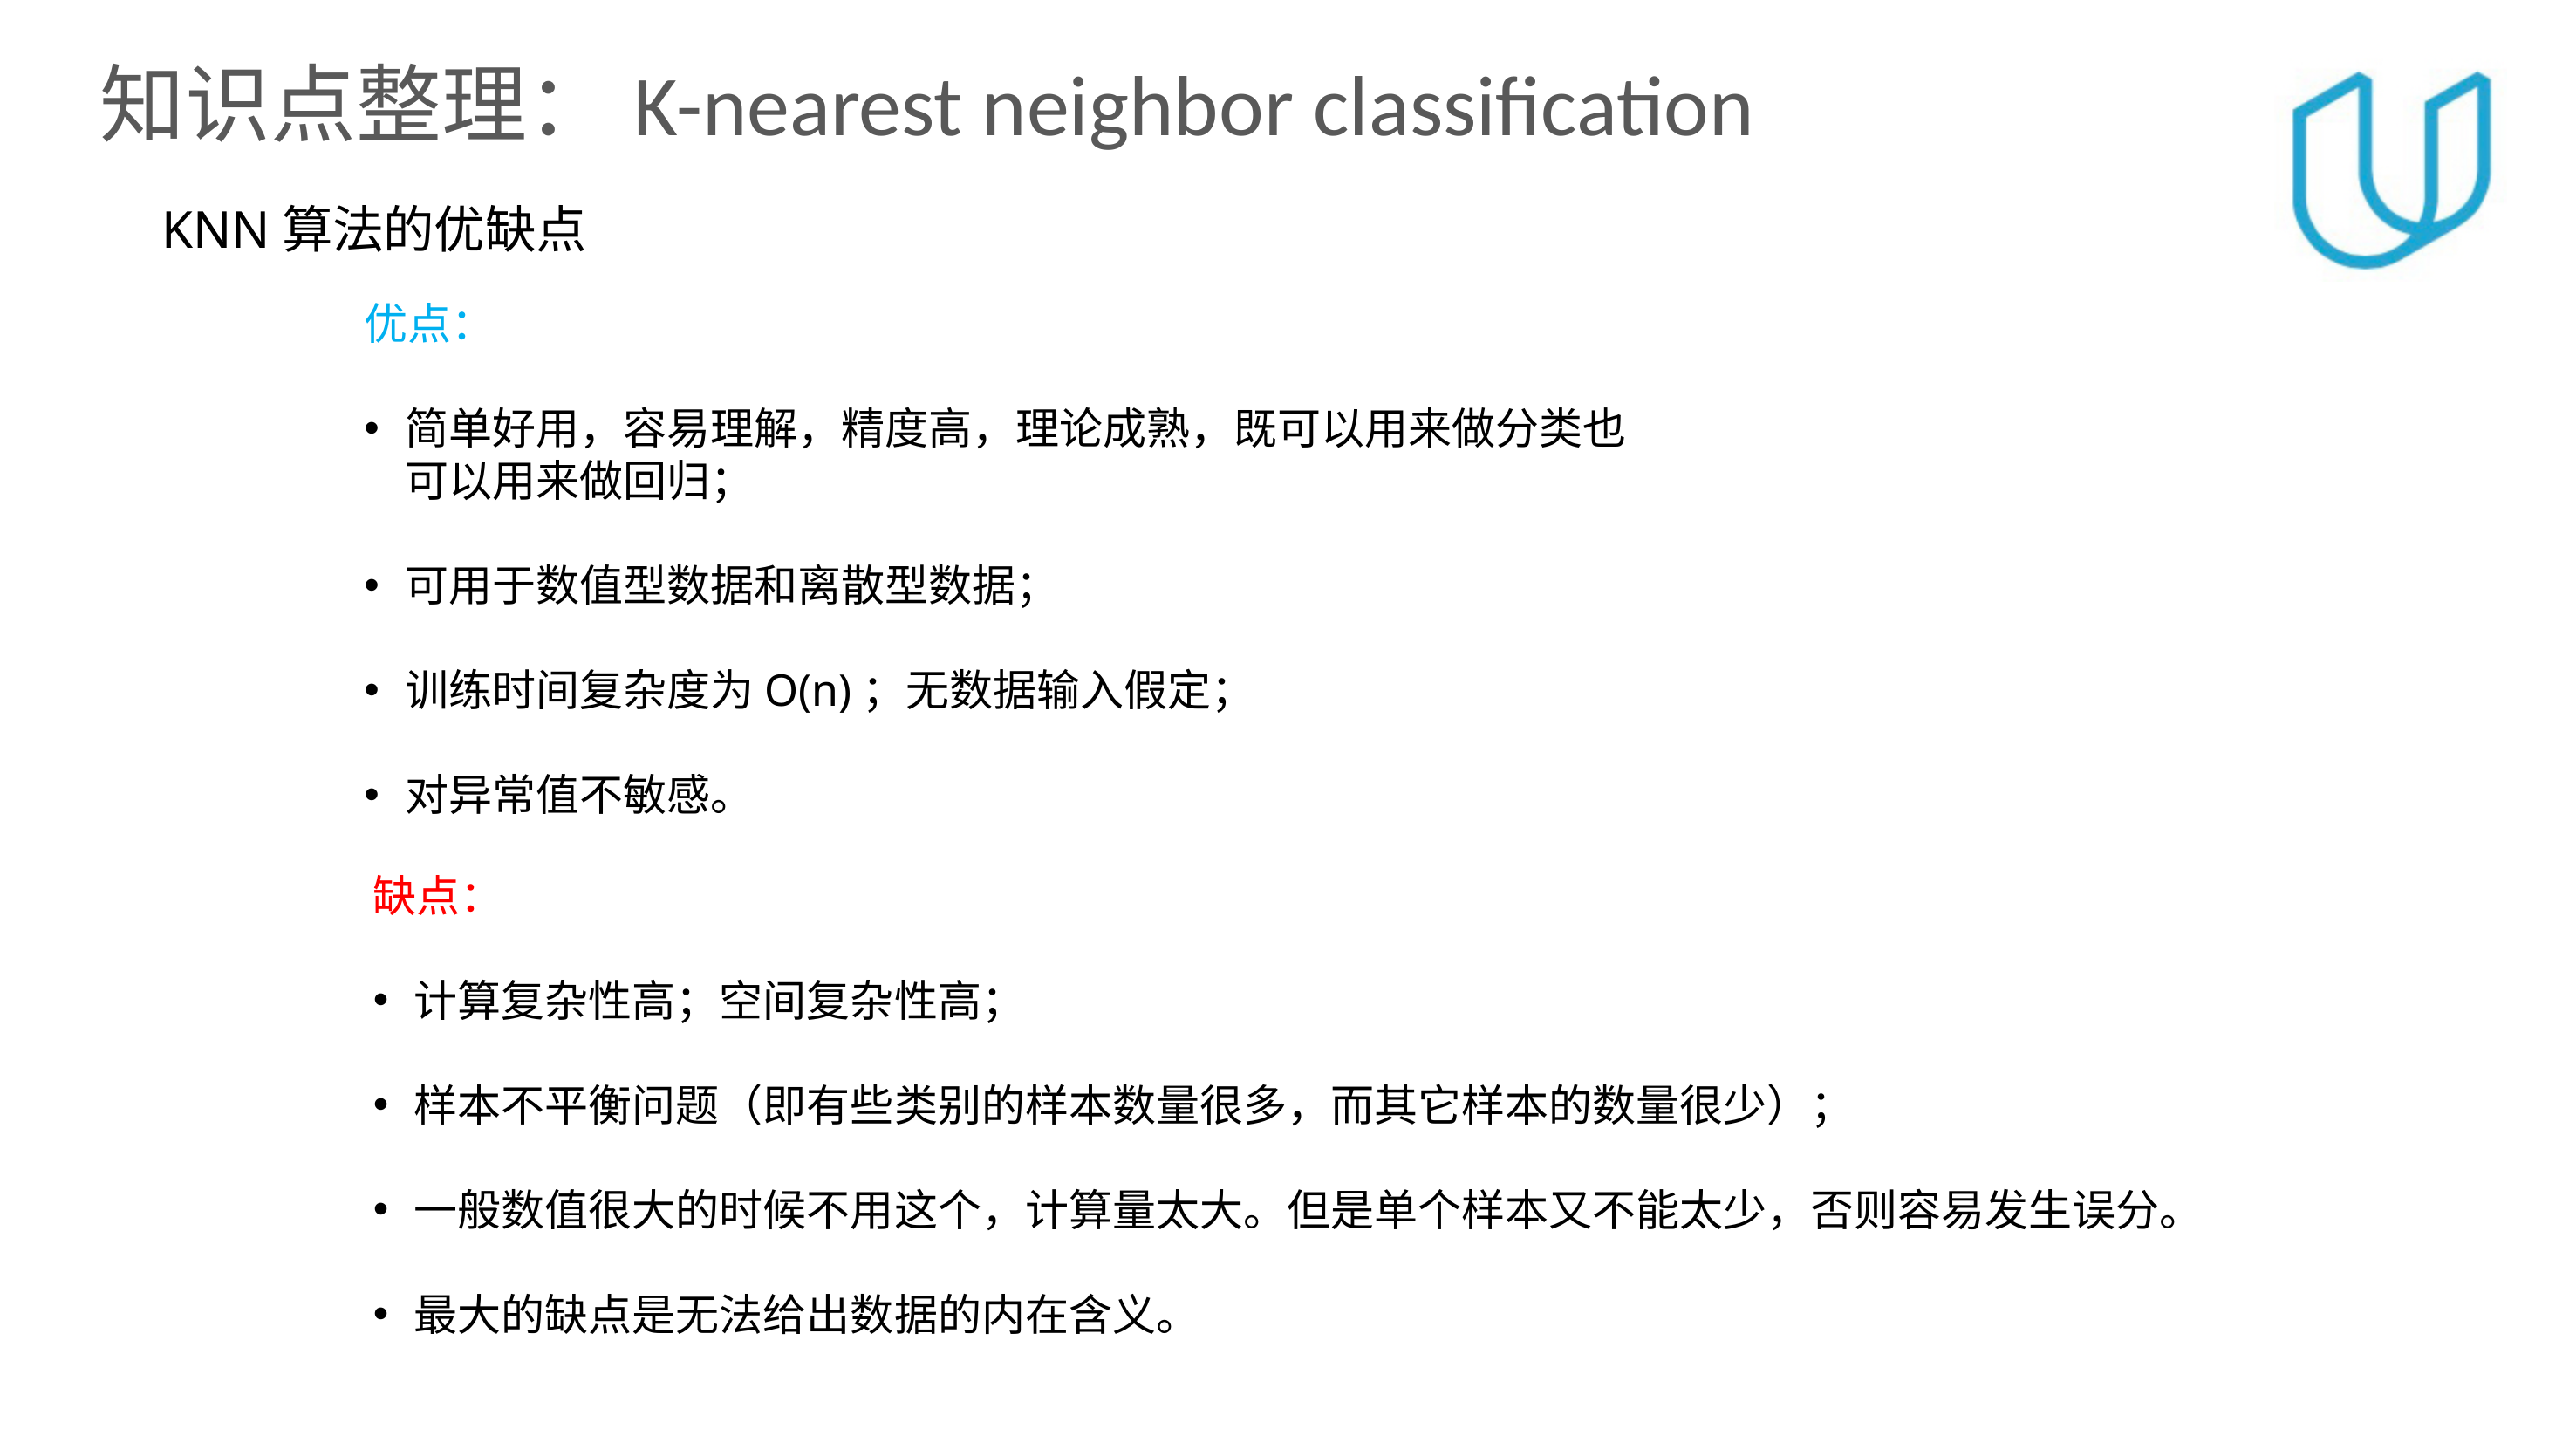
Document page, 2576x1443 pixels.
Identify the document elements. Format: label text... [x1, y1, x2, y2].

picture [2274, 56, 2507, 282]
text_box 知识点整理：K-nearest neighbor classification [74, 38, 1833, 168]
text_box 缺点： 计算复杂性高；空间复杂性高； 样本不平衡问题（即有些类别的样本数量很多，而其它样本的数量很少）； 一般数值很大的时候不用这个，计算量太大。但是单个样本又不能太少，否则容易发生误分。 最大的缺点是无法给出数据的内在含义。 [360, 861, 2216, 1399]
text_box 优点： 简单好用，容易理解，精度高，理论成熟，既可以用来做分类也可以用来做回归； 可用于数值型数据和离散型数据； 训练时间复杂度为O(n)；无数据输入假定； 对异常值不敏感。 [351, 290, 1680, 879]
text_box KNN算法的优缺点 [148, 191, 653, 265]
